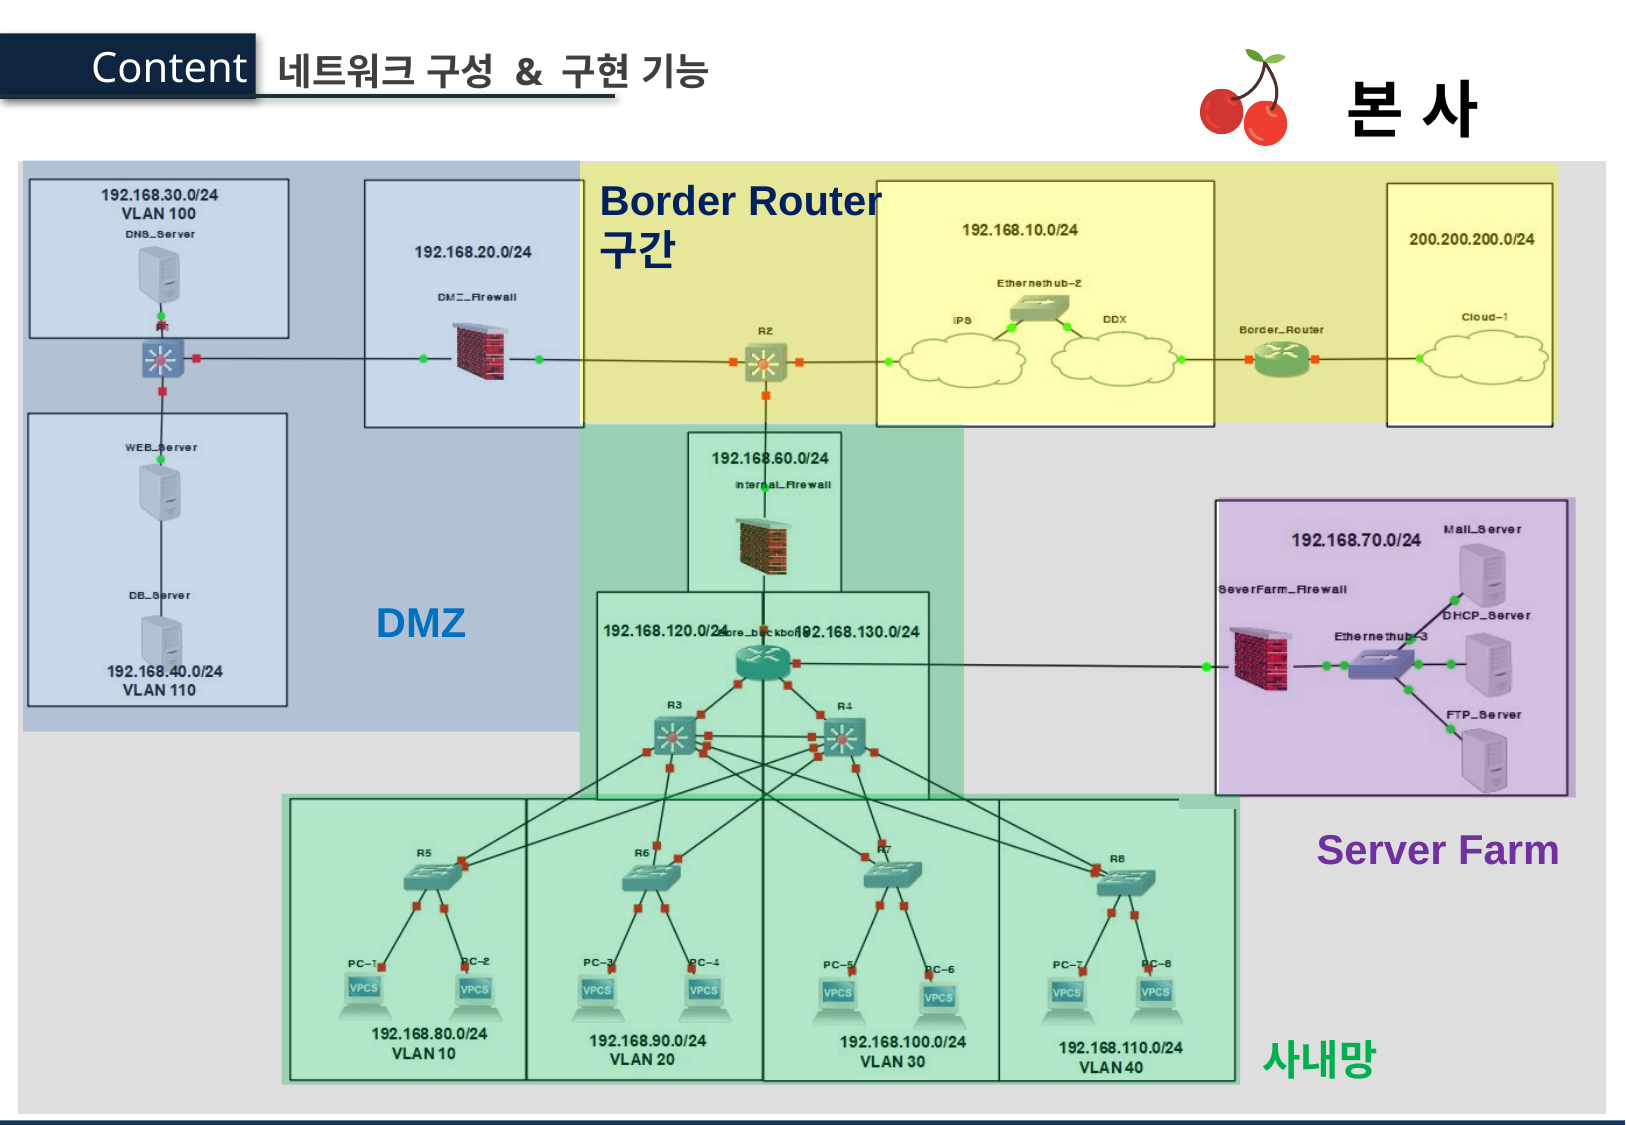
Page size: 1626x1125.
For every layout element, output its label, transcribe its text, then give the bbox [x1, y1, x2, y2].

text_box 본 사 [1331, 62, 1494, 152]
picture [1195, 49, 1292, 146]
picture [17, 161, 1606, 1115]
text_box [0, 33, 264, 95]
text_box 네트워크 구성 & 구현 기능 [267, 40, 748, 97]
slide_number 11 [1236, 1069, 1616, 1125]
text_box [281, 424, 1241, 1085]
